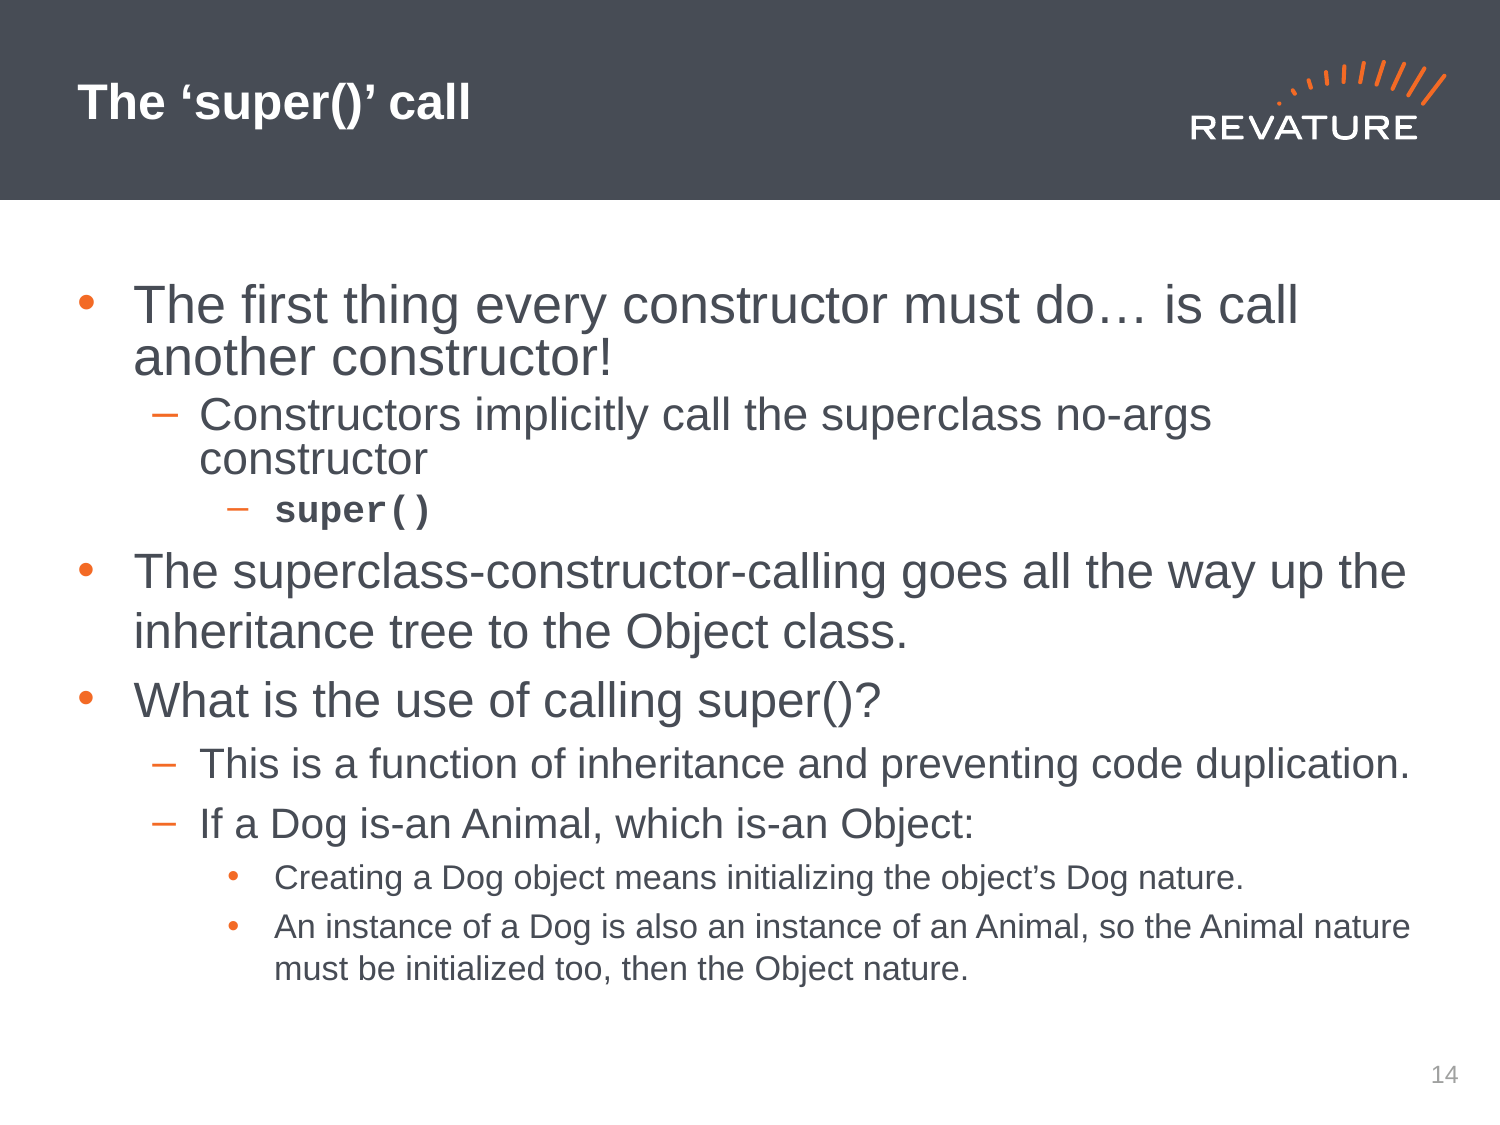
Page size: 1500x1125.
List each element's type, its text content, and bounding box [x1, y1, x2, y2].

slide_number 13 [1332, 1043, 1474, 1104]
title The ‘super()’ call [62, 0, 1084, 200]
list The first thing every constructor must do… is call another constructor! Constructors implicitly call the superclass no-args constructor super() The superclass-constructor-calling goes all the way up the inheritance tree to the Object class. What is the use of calling super()? This is a function of inheritance and preventing code duplication. If a Dog is-an Animal, which is-an Object: Creating a Dog object means initializing the object’s Dog nature. An instance of a Dog is also an instance of an Animal, so the Animal nature must be initialized too, then the Object nature. [62, 243, 1438, 1080]
